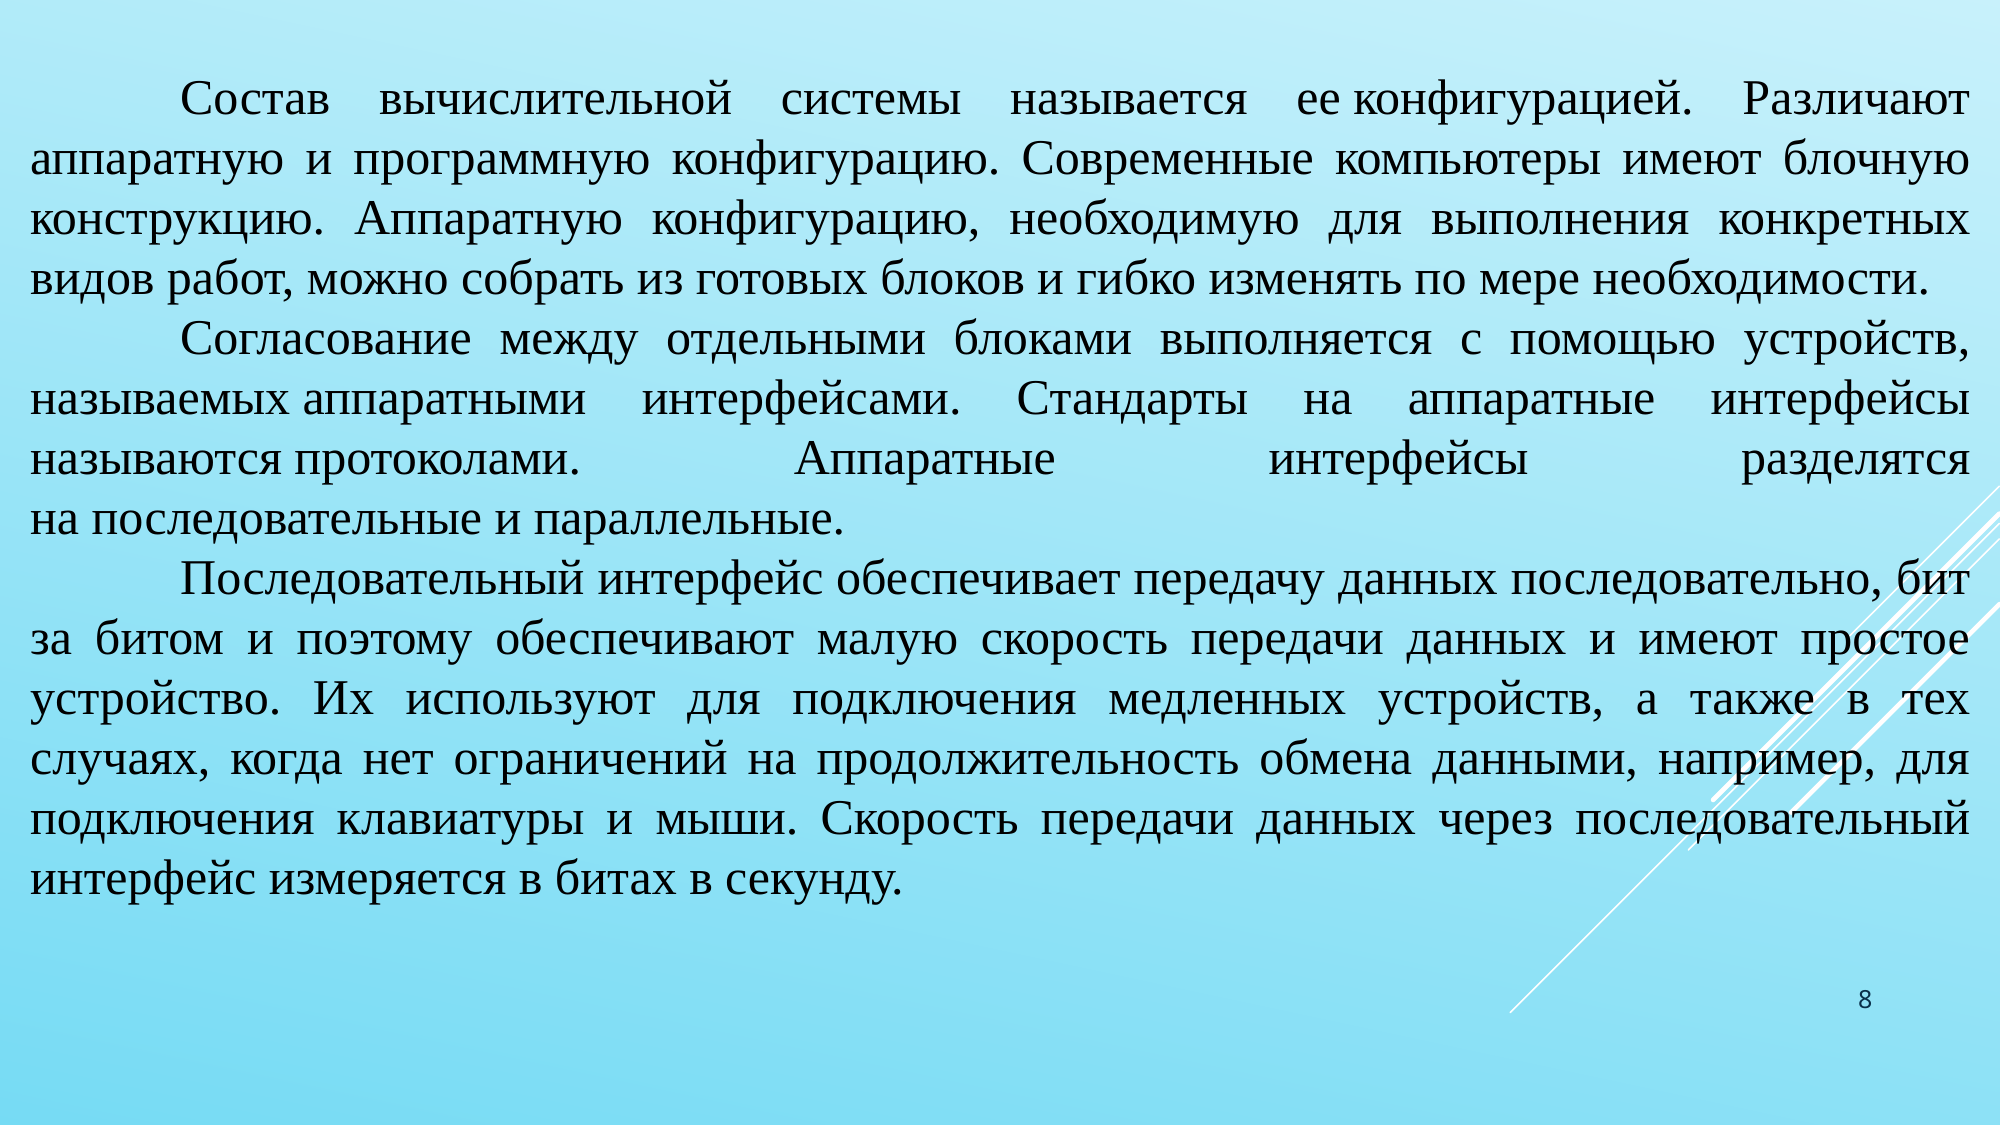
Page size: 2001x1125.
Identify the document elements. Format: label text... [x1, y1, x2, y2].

slide_number 8 [1700, 915, 1888, 1025]
text_box Состав вычислительной системы называется ее конфигурацией. Различают аппаратную и программную конфигурацию. Современные компьютеры имеют блочную конструкцию. Аппаратную конфигурацию, необходимую для выполнения конкретных видов работ, можно собрать из готовых блоков и гибко изменять по мере необходимости. Согласование между отдельными блоками выполняется с помощью устройств, называемых аппаратными интерфейсами. Стандарты на аппаратные интерфейсы называются протоколами. Аппаратные интерфейсы разделятся на последовательные и параллельные. Последовательный интерфейс обеспечивает передачу данных последовательно, бит за битом и поэтому обеспечивают малую скорость передачи данных и имеют простое устройство. Их используют для подключения медленных устройств, а также в тех случаях, когда нет ограничений на продолжительность обмена данными, например, для подключения клавиатуры и мыши. Скорость передачи данных через последовательный интерфейс измеряется в битах в секунду. [15, 57, 1986, 912]
